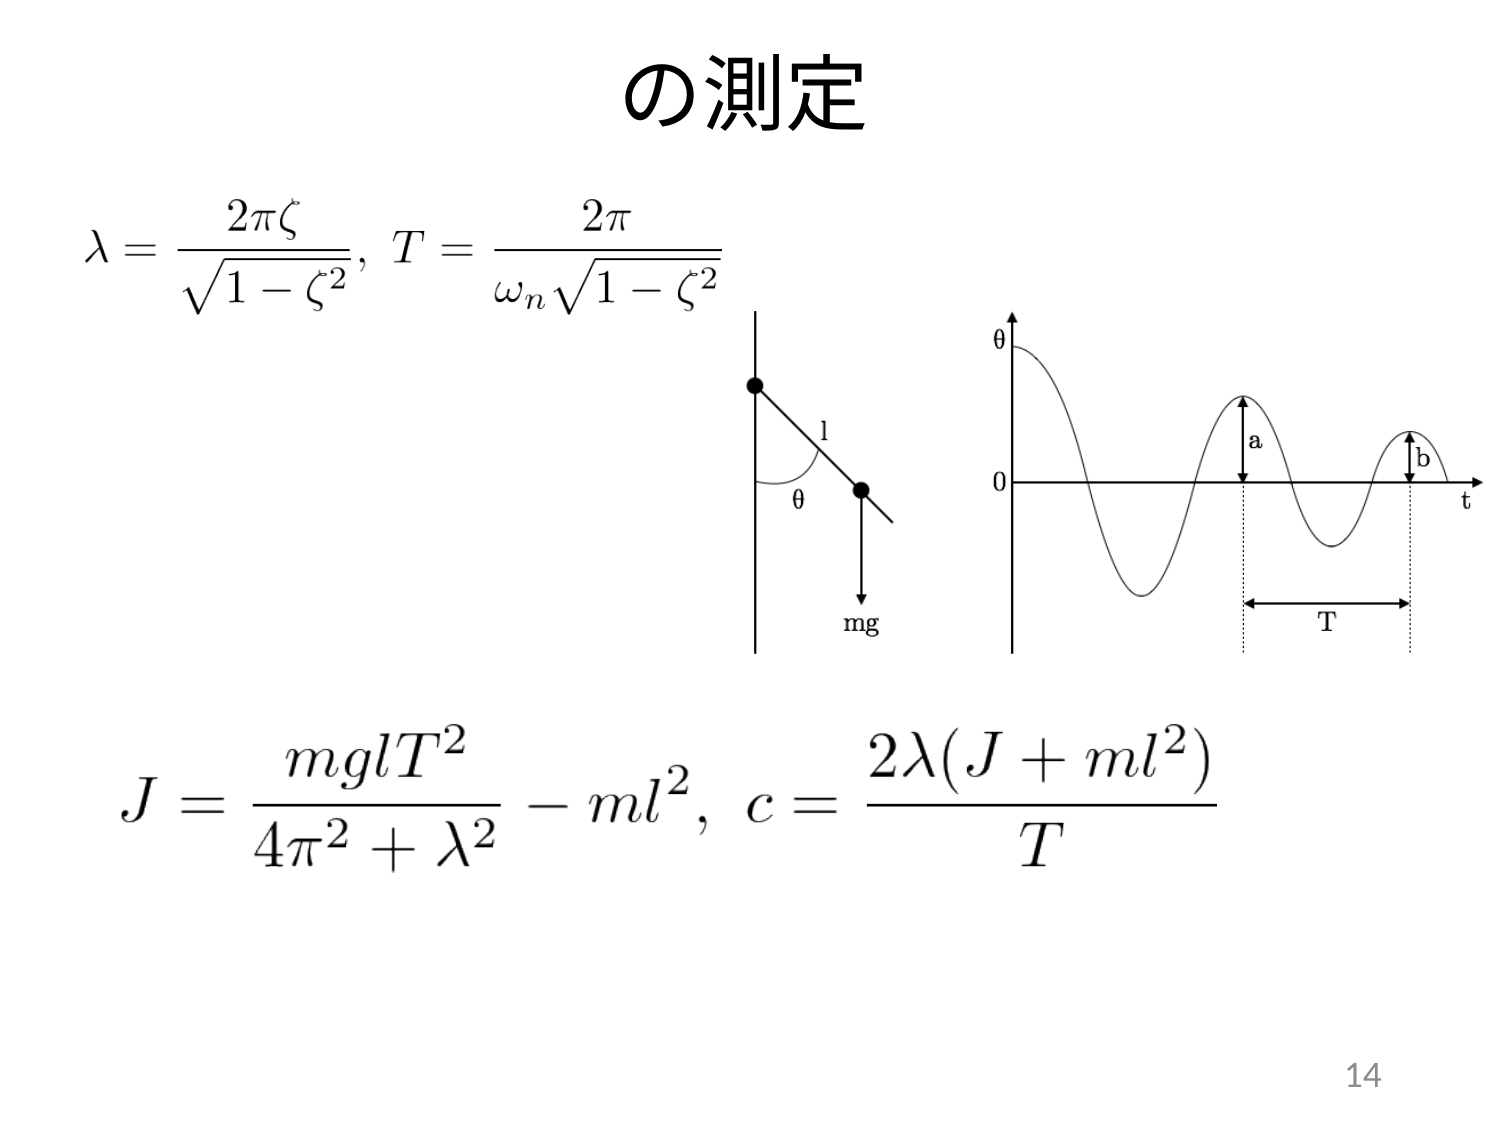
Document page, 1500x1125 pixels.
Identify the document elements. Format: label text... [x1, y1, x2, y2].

picture [85, 198, 722, 316]
picture [120, 724, 1217, 873]
slide_number 14 [1059, 1042, 1397, 1103]
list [745, 310, 1485, 655]
